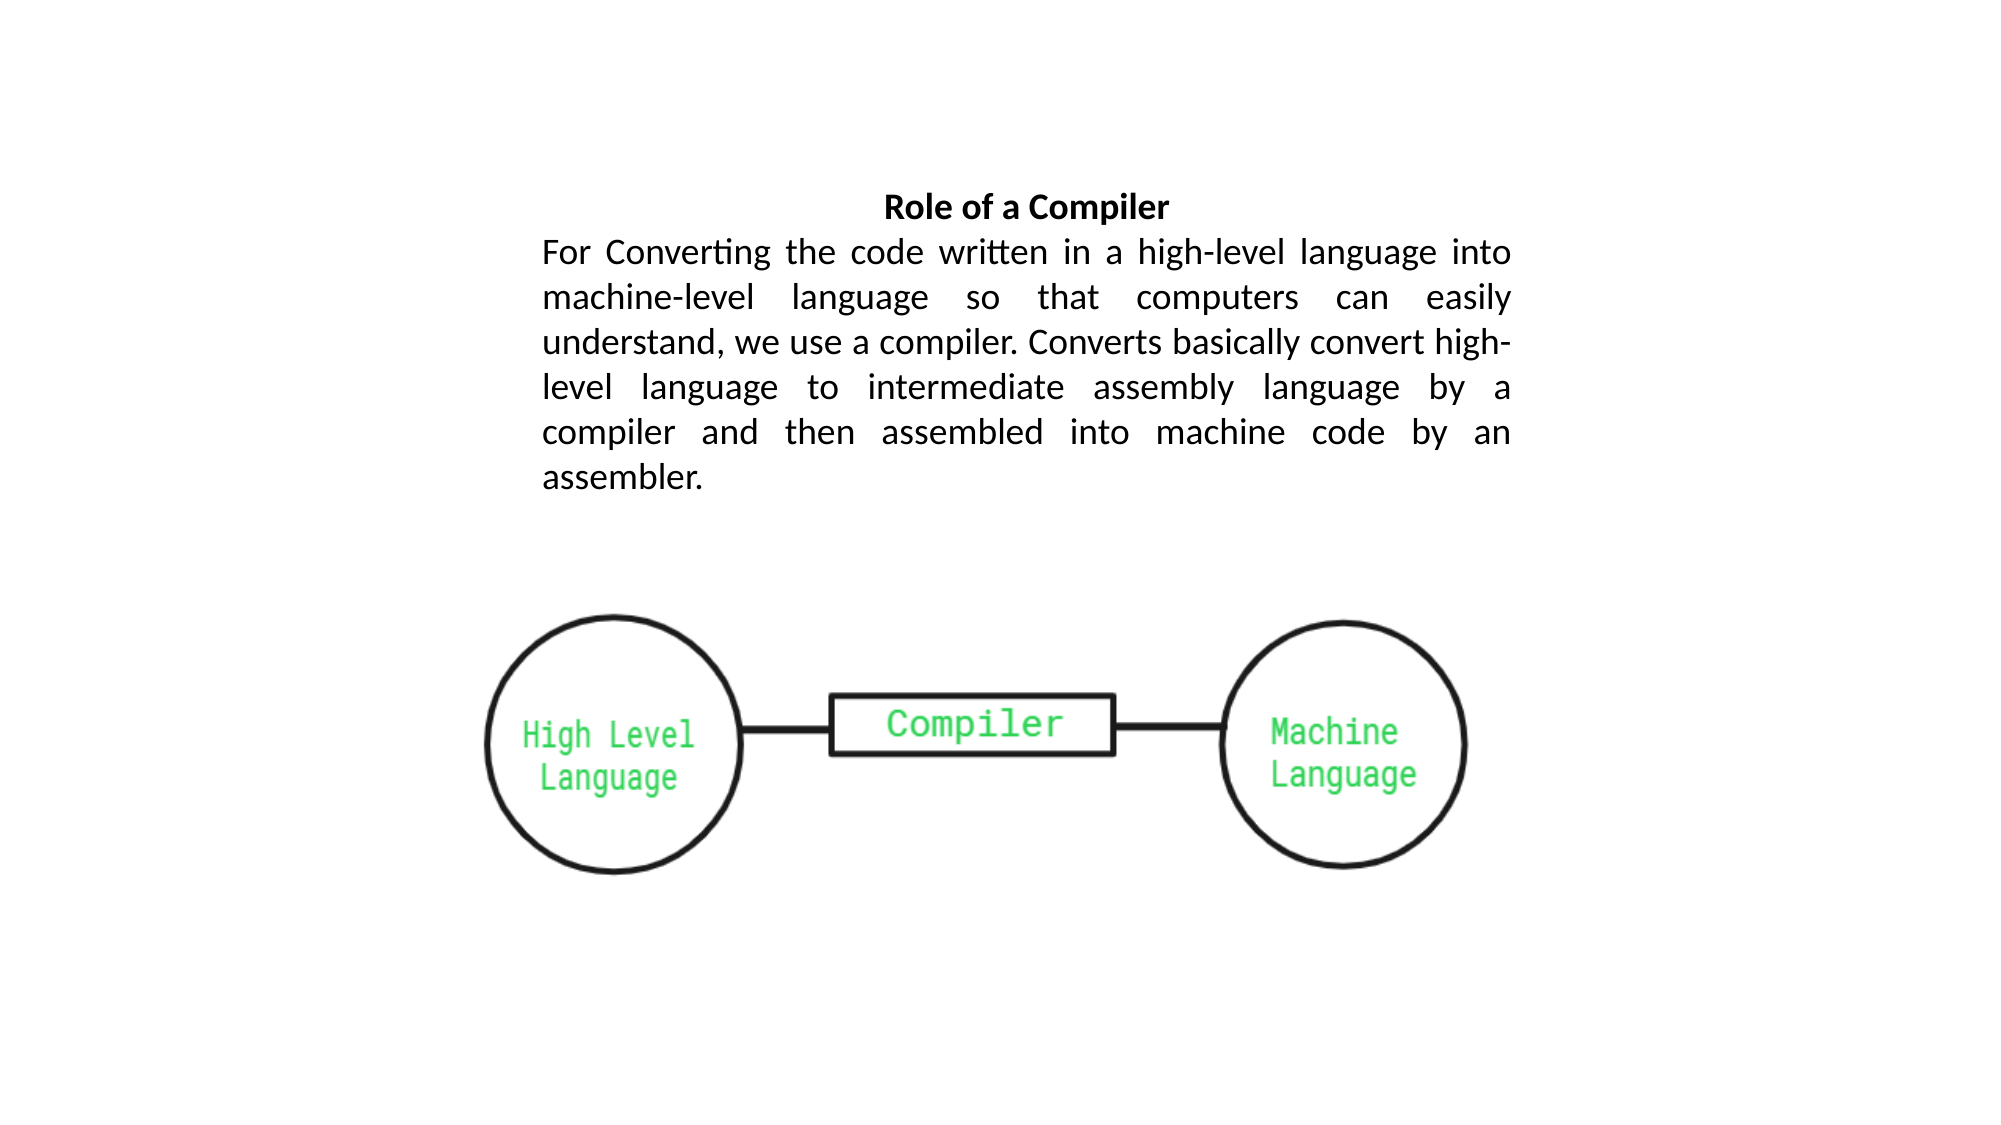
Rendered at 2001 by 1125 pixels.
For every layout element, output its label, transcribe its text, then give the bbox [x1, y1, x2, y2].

picture [464, 567, 1483, 911]
text_box Role of a Compiler For Converting the code written in a high-level language into machine-level language so that computers can easily understand, we use a compiler. Converts basically convert high-level language to intermediate assembly language by a compiler and then assembled into machine code by an assembler. [527, 174, 1528, 505]
